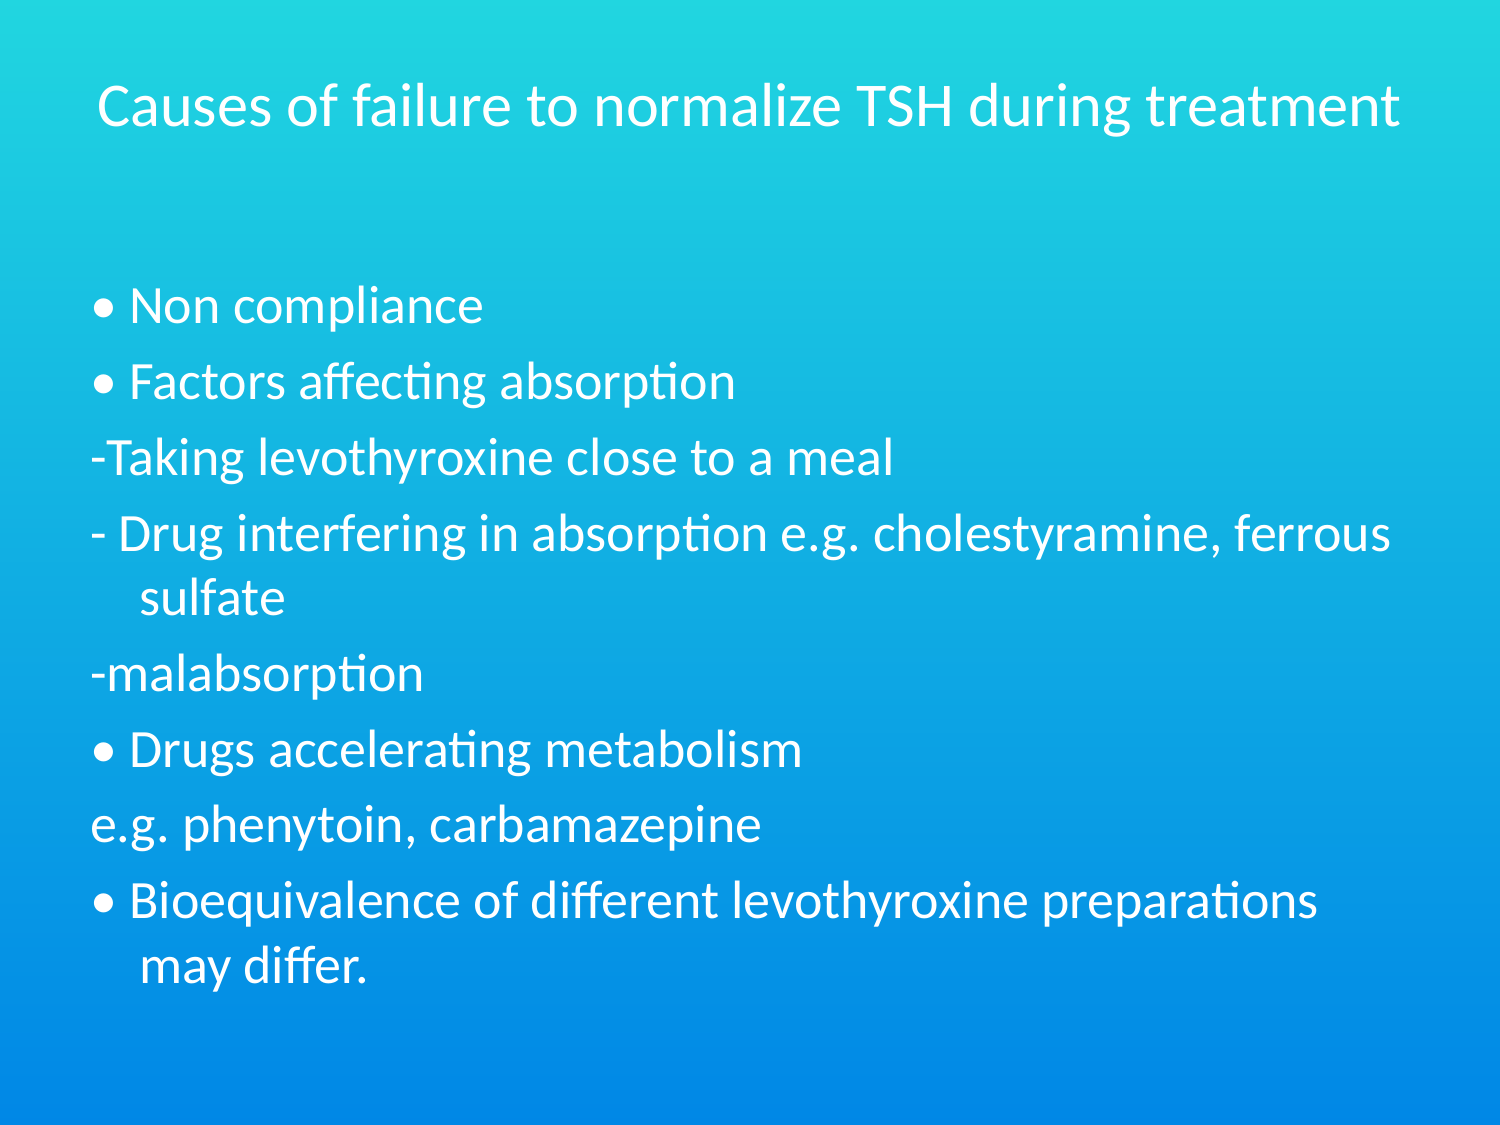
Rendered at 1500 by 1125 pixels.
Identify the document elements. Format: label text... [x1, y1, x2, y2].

list • Non compliance • Factors affecting absorption -Taking levothyroxine close to a meal - Drug interfering in absorption e.g. cholestyramine, ferrous sulfate -malabsorption • Drugs accelerating metabolism e.g. phenytoin, carbamazepine • Bioequivalence of different levothyroxine preparations may differ. [75, 262, 1425, 1005]
title Causes of failure to normalize TSH during treatment [75, 45, 1425, 233]
